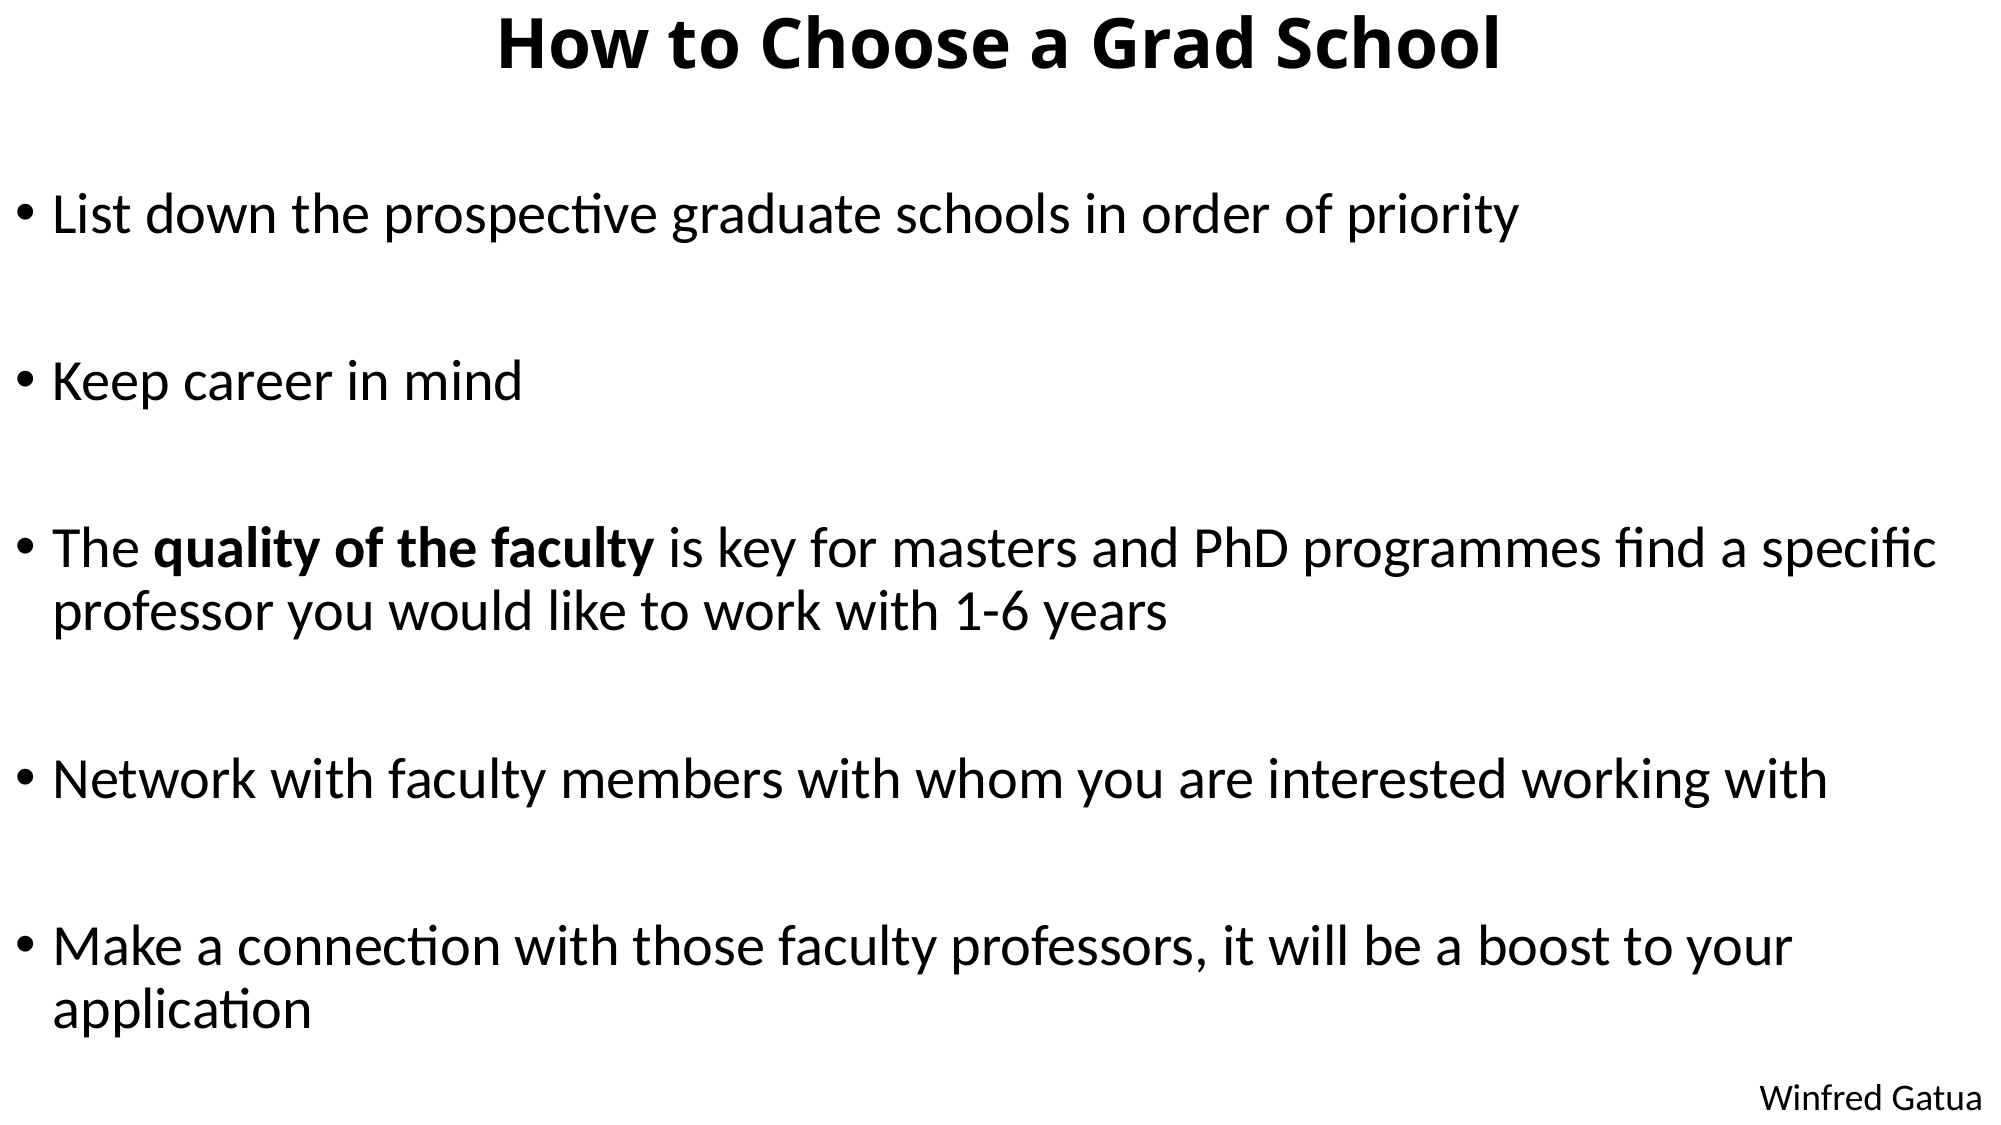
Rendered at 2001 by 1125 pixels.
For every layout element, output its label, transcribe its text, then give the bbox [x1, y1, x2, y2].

list List down the prospective graduate schools in order of priority Keep career in mind The quality of the faculty is key for masters and PhD programmes find a specific professor you would like to work with 1-6 years Network with faculty members with whom you are interested working with Make a connection with those faculty professors, it will be a boost to your application [0, 175, 2000, 1125]
title How to Choose a Grad School [0, 0, 2000, 175]
